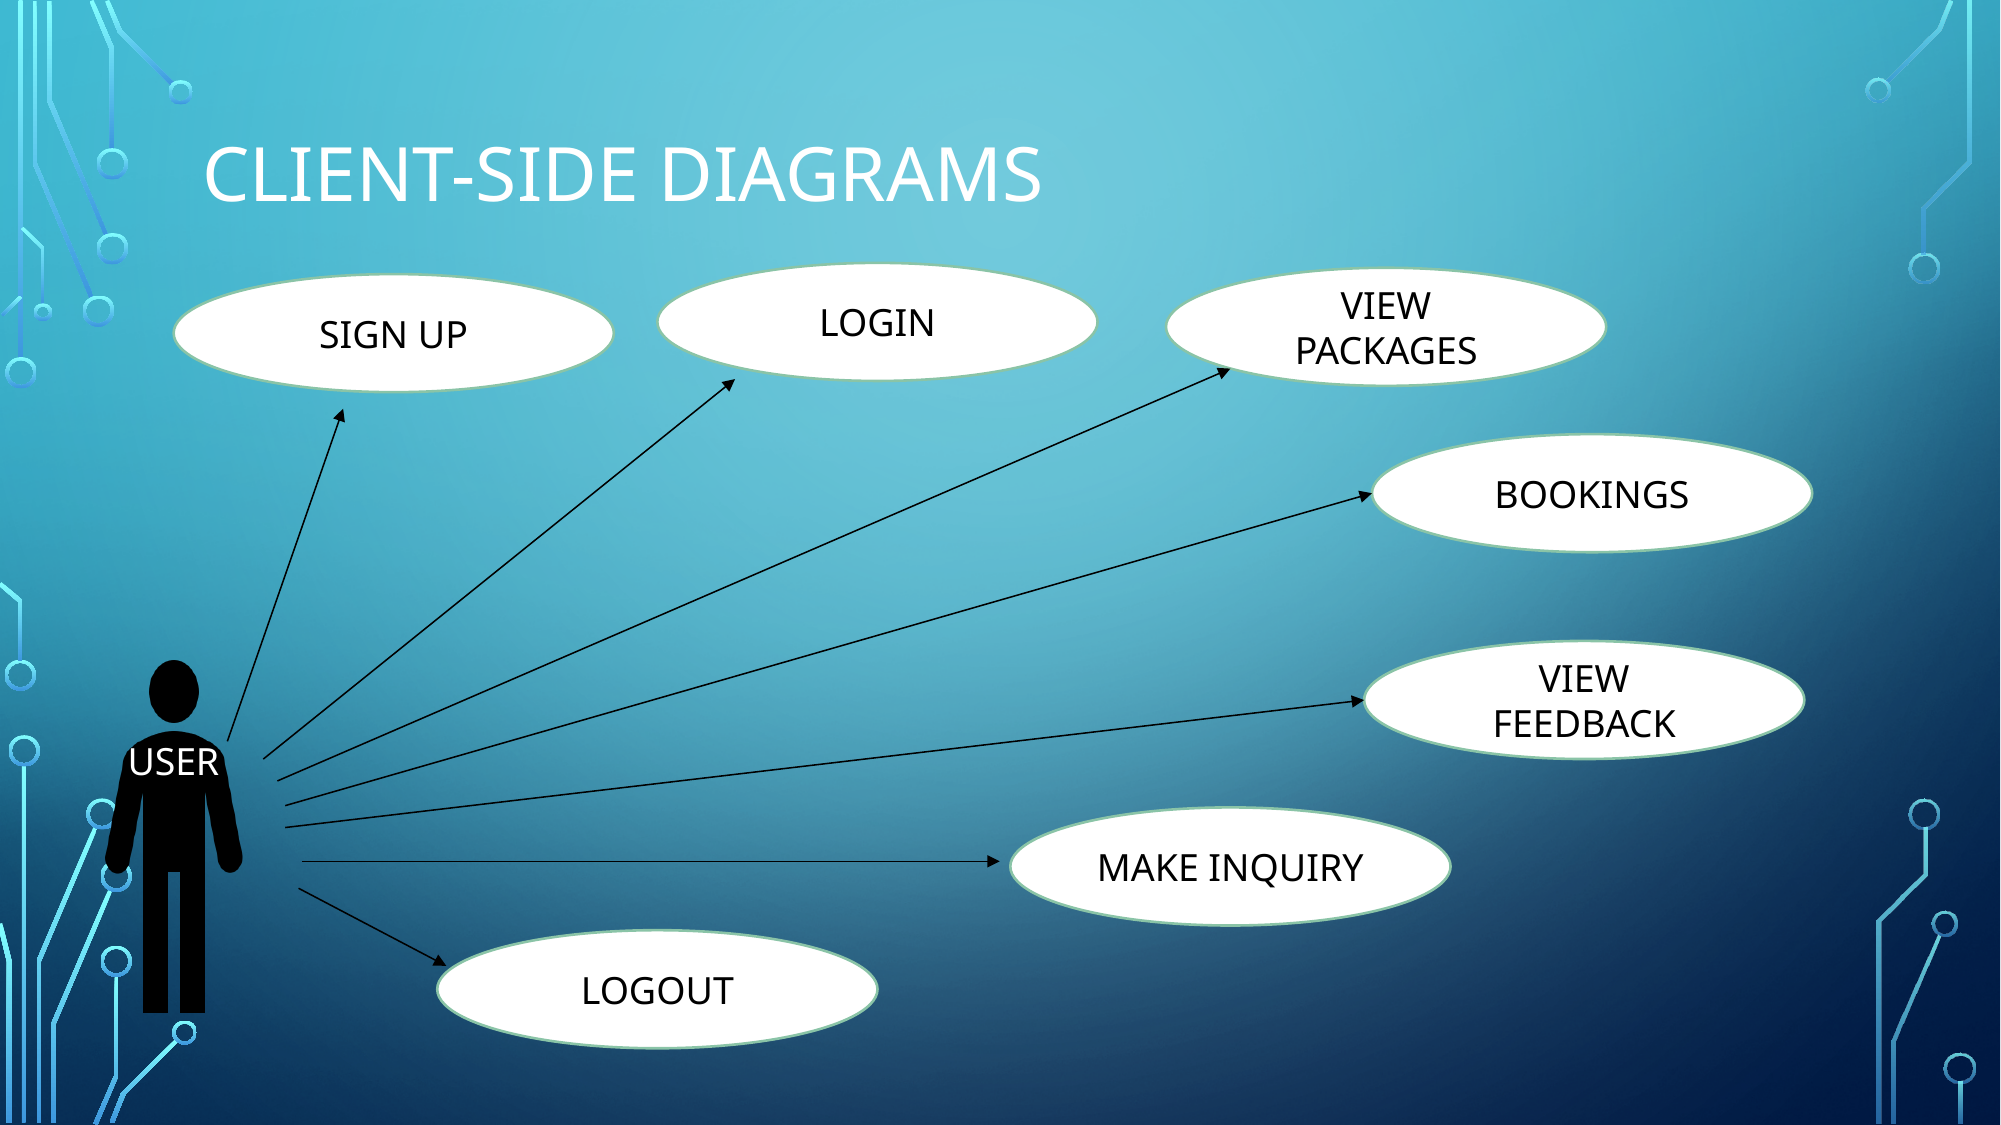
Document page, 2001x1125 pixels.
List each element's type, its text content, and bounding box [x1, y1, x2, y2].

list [24, 647, 324, 1024]
text_box LOGIN [656, 261, 1099, 368]
text_box LOGOUT [435, 928, 879, 1050]
text_box BOOKINGS [1370, 432, 1814, 554]
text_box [277, 368, 1231, 782]
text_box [298, 887, 447, 966]
text_box VIEW FEEDBACK [1373, 639, 1806, 761]
title CLIENT-SIDE DIAGRAMS [187, 101, 1813, 344]
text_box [284, 492, 1373, 806]
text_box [284, 699, 1365, 828]
text_box MAKE INQUIRY [1009, 818, 1452, 927]
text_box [227, 408, 263, 742]
text_box VIEW PACKAGES [1164, 266, 1608, 388]
text_box SIGN UP [172, 272, 616, 382]
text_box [263, 378, 277, 760]
